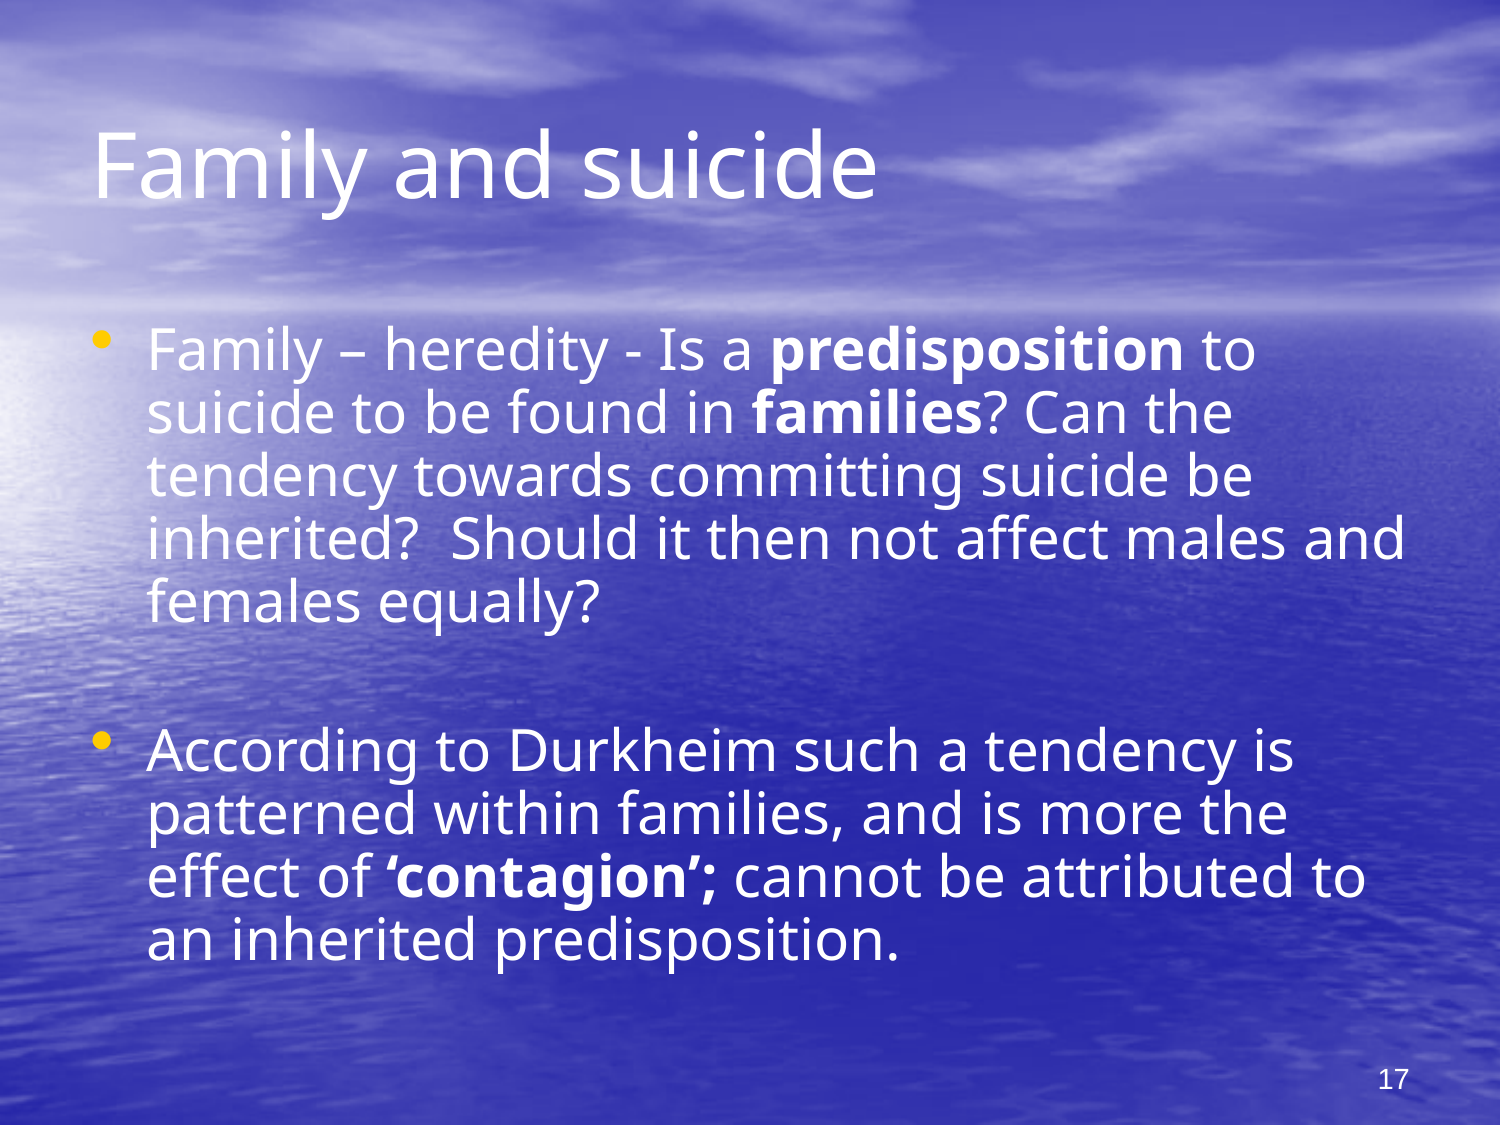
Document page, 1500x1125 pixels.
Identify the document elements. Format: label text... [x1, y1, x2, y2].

title Family and suicide [74, 47, 1426, 276]
slide_number 17 [1074, 1024, 1426, 1103]
list Family – heredity - Is a predisposition to suicide to be found in families? Can the tendency towards committing suicide be inherited? Should it then not affect males and females equally? According to Durkheim such a tendency is patterned within families, and is more the effect of ‘contagion’; cannot be attributed to an inherited predisposition. [74, 312, 1426, 988]
